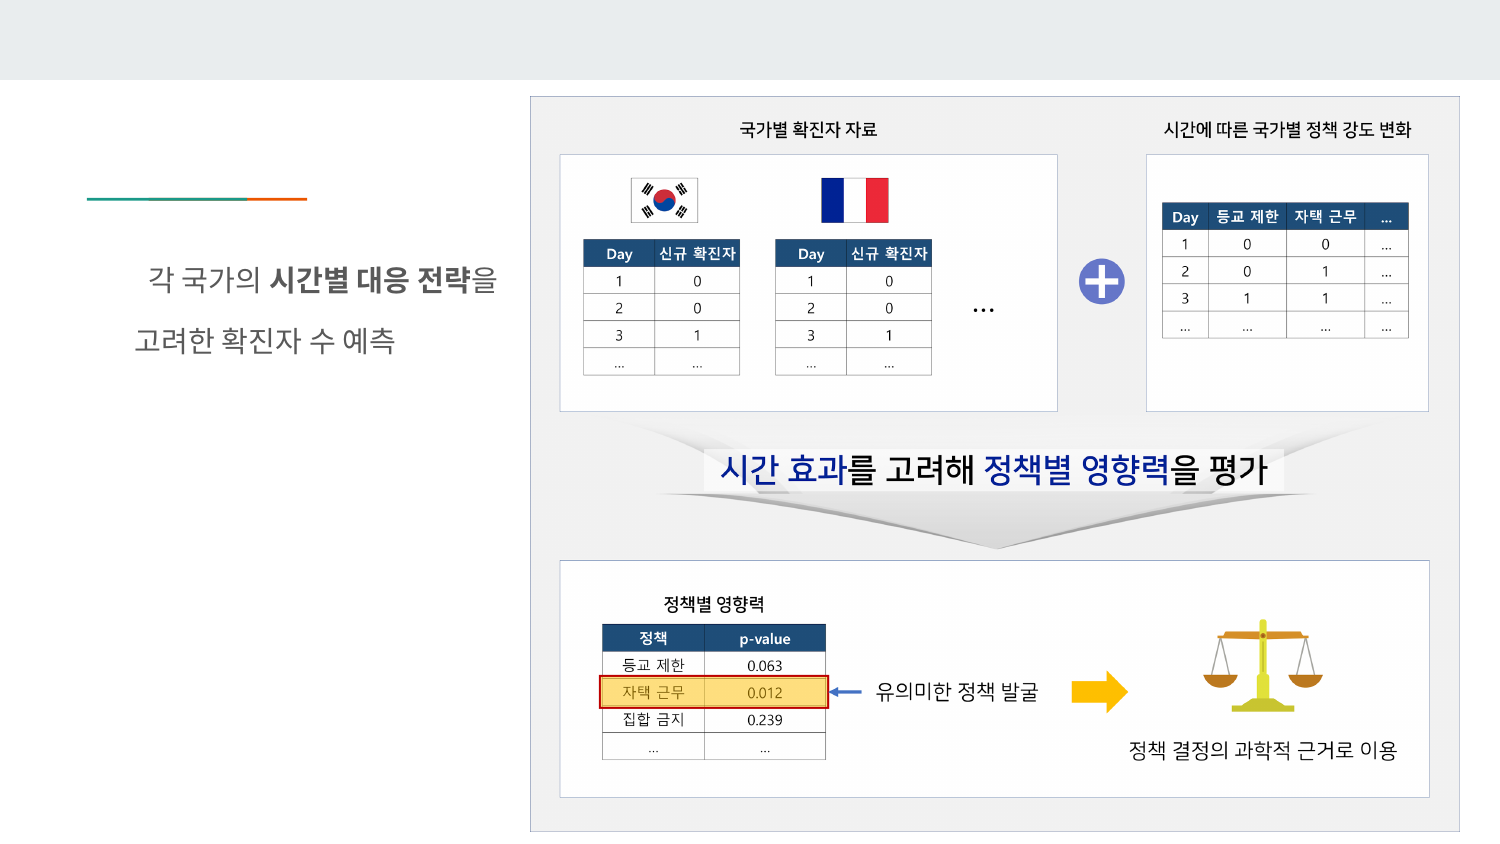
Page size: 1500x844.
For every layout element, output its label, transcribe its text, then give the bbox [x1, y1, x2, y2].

picture [529, 96, 1460, 832]
list 각 국가의 시간별 대응 전략을 고려한 확진자 수 예측 [119, 242, 524, 656]
